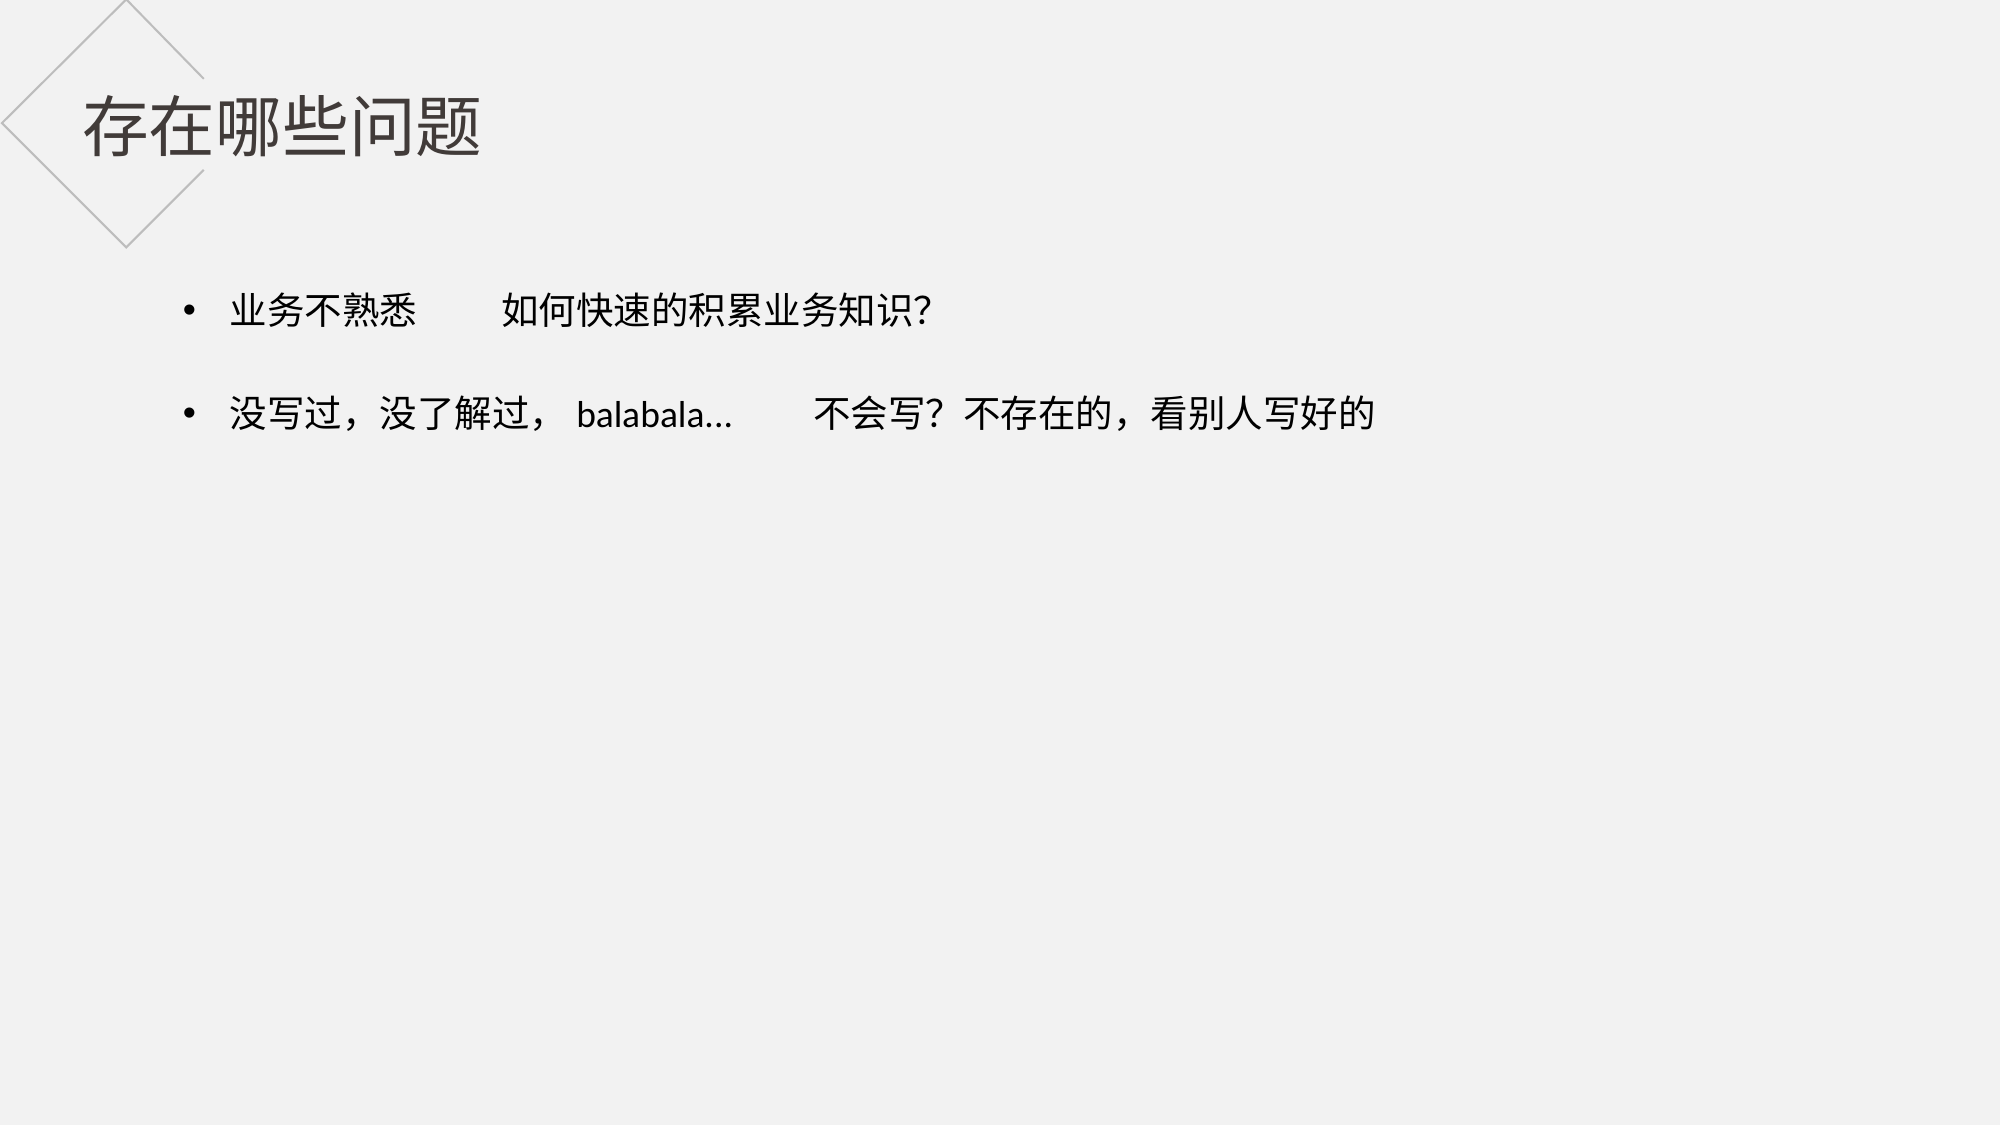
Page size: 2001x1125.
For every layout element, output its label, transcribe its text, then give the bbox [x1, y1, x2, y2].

text_box 业务不熟悉 [168, 280, 486, 340]
text_box 不会写？不存在的，看别人写好的 [798, 382, 1669, 442]
text_box [0, 0, 205, 249]
text_box 没写过，没了解过，balabala... [168, 382, 775, 442]
text_box 如何快速的积累业务知识？ [486, 280, 1431, 340]
text_box 存在哪些问题 [204, 77, 509, 172]
